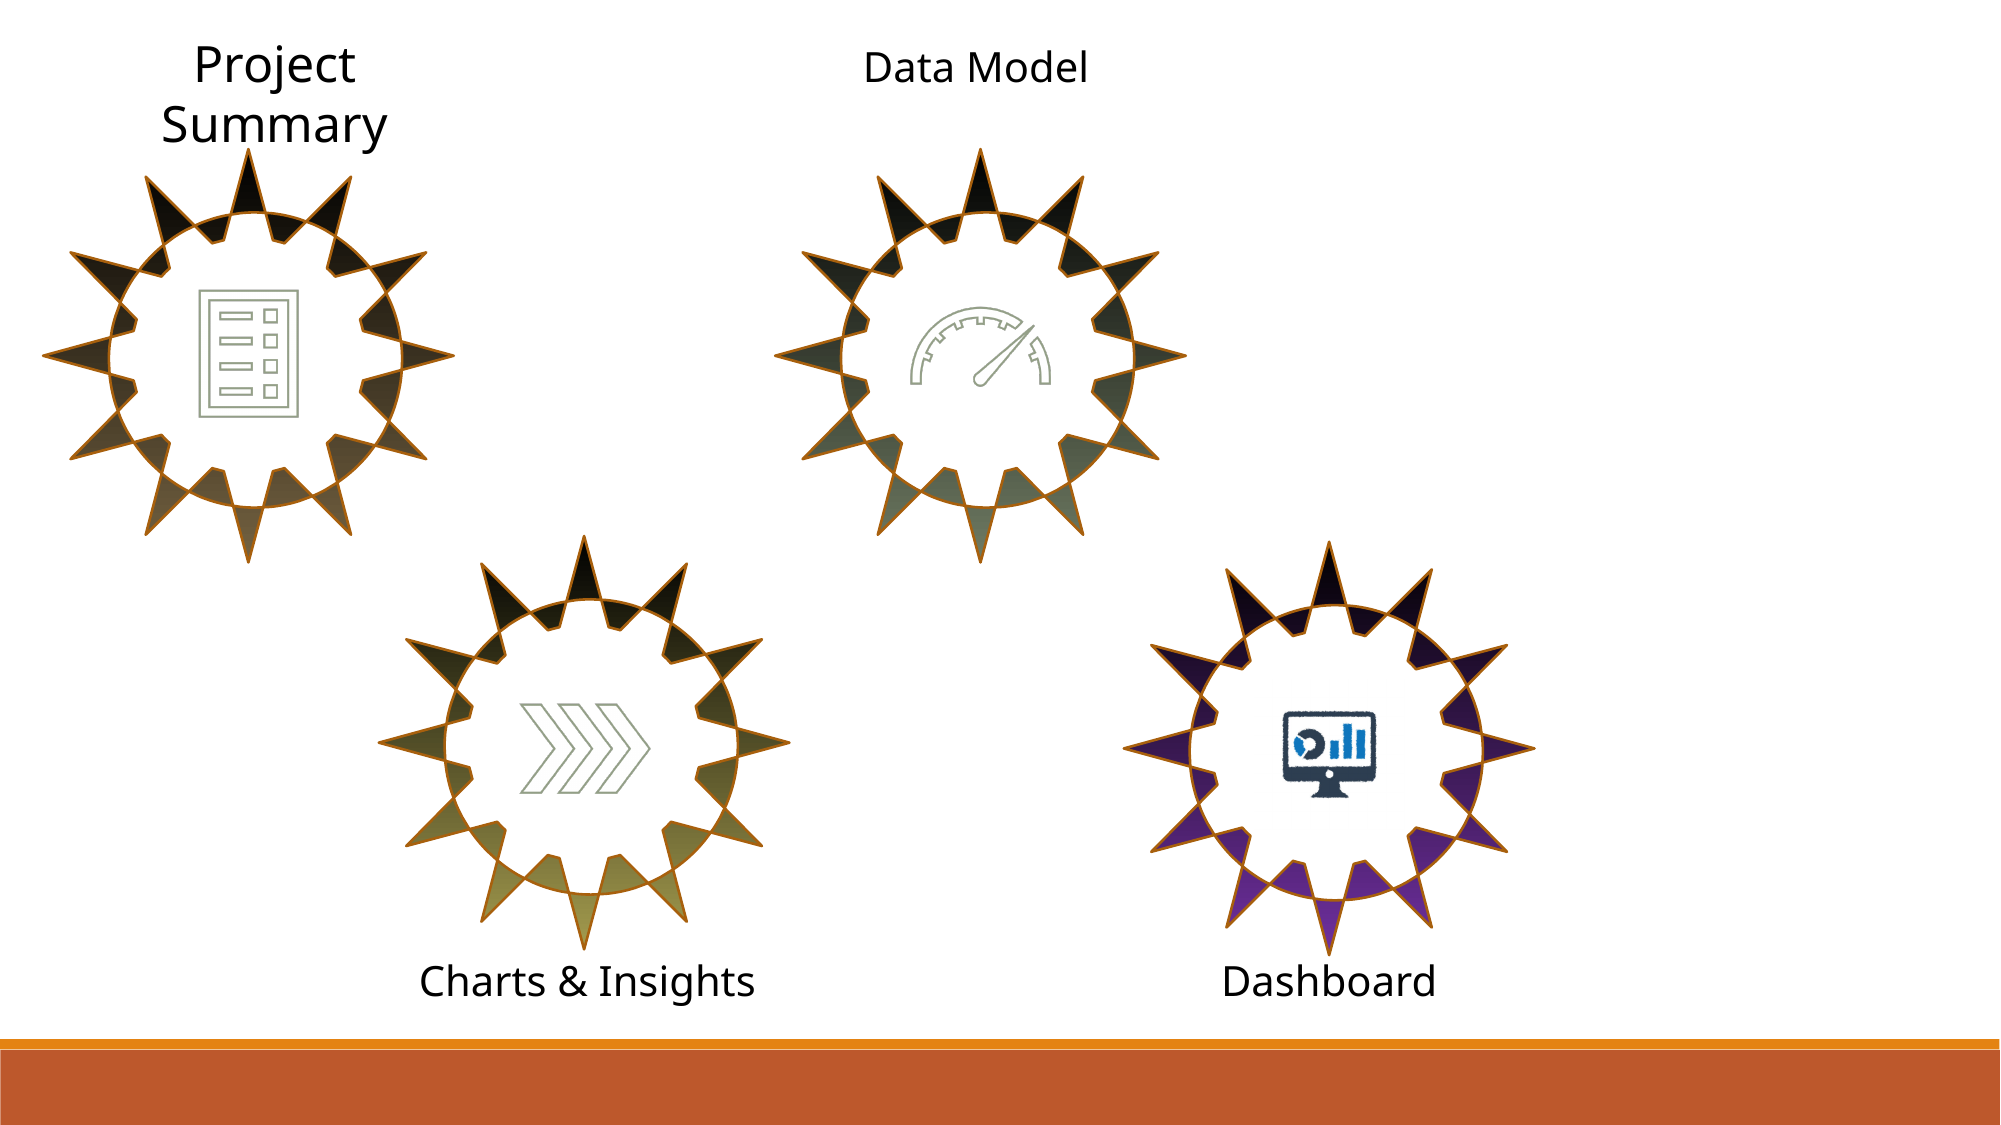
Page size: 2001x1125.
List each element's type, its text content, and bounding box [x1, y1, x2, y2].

text_box [1122, 540, 1536, 947]
text_box [377, 534, 791, 947]
text_box Data Model [799, 33, 1153, 98]
text_box Project Summary [132, 25, 418, 160]
text_box Charts & Insights [403, 947, 819, 1013]
picture [904, 269, 1056, 421]
text_box Dashboard [1152, 947, 1506, 1013]
picture [1253, 679, 1405, 831]
text_box [41, 160, 456, 564]
picture [508, 672, 660, 824]
text_box [773, 147, 1188, 564]
picture [172, 278, 324, 430]
